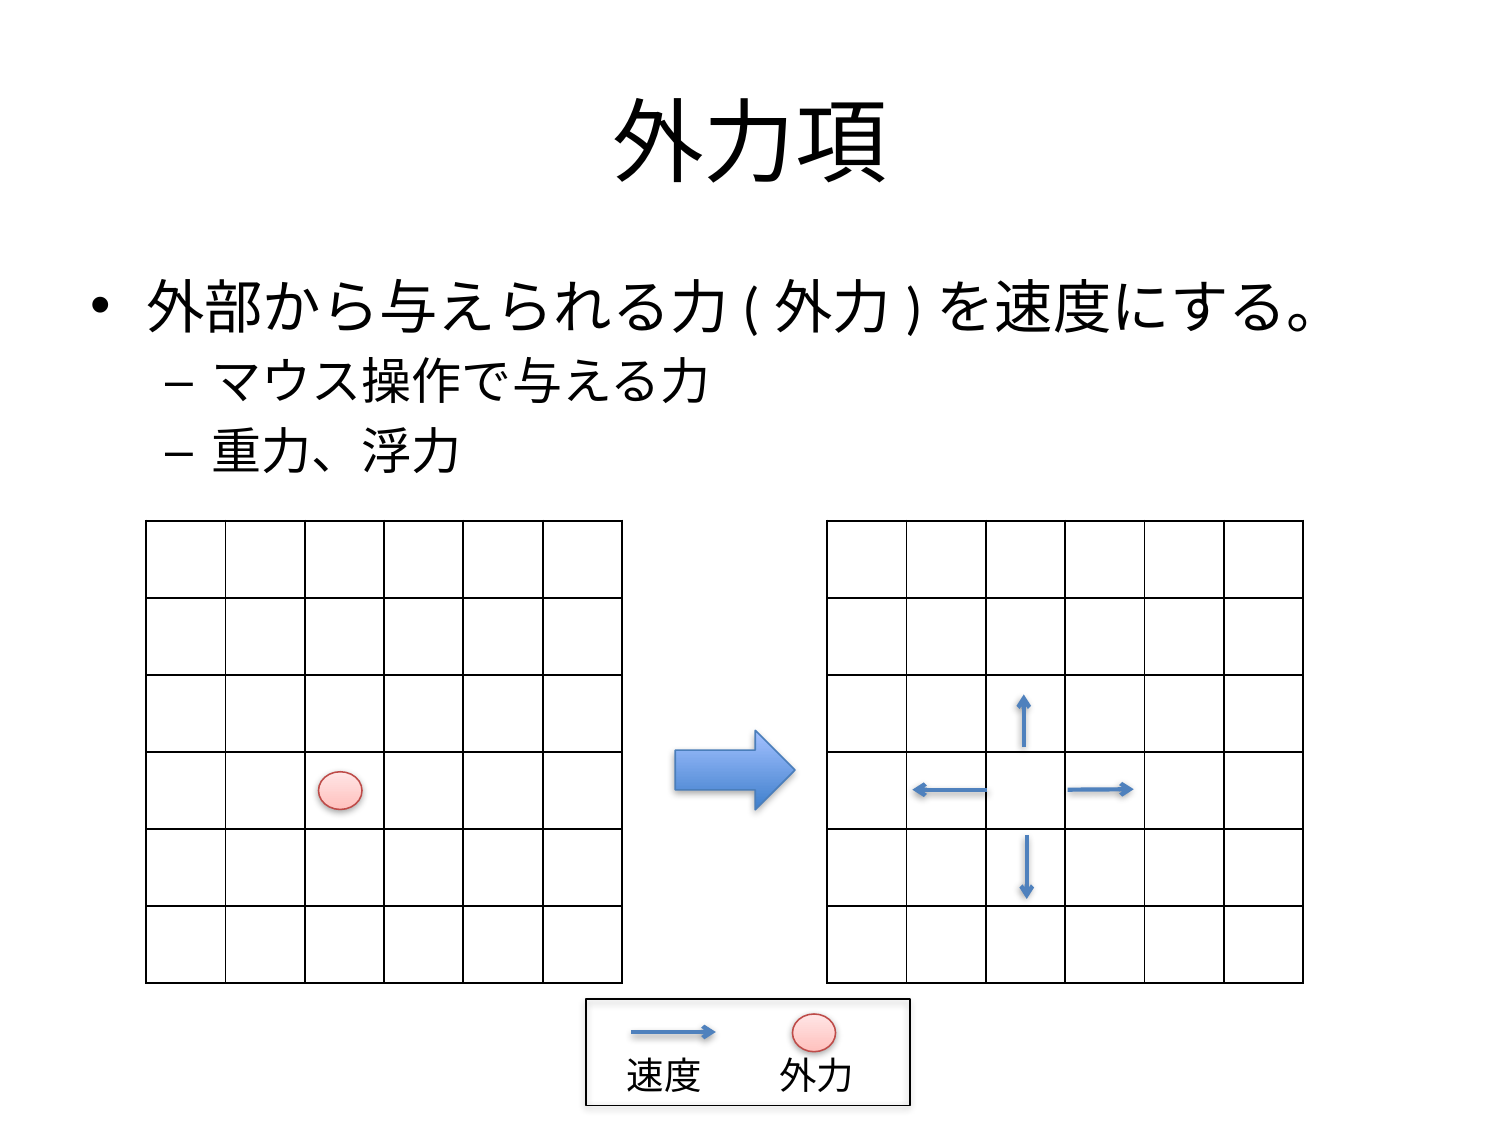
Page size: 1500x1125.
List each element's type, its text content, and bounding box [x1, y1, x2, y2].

table_cell [306, 753, 383, 828]
table_cell [987, 830, 1064, 905]
table_cell [464, 599, 542, 674]
table_cell [987, 676, 1064, 751]
table_cell [226, 753, 304, 828]
table_cell [1066, 830, 1144, 905]
table_cell [226, 676, 304, 751]
table_cell [828, 599, 906, 674]
table_cell [385, 830, 462, 905]
table_cell [987, 753, 1064, 828]
table_header [544, 522, 621, 597]
table_cell [1145, 907, 1223, 982]
table_cell [1066, 753, 1144, 828]
table_cell [306, 676, 383, 751]
table_header [306, 522, 383, 597]
table_cell [147, 907, 225, 982]
table_cell [147, 753, 225, 828]
table_cell [828, 676, 906, 751]
table_cell [226, 907, 304, 982]
table_header [987, 522, 1064, 597]
title 外力項 [75, 45, 1425, 233]
table_header [1066, 522, 1144, 597]
table_cell [1145, 830, 1223, 905]
table_cell [147, 830, 225, 905]
table_cell [464, 676, 542, 751]
table_cell [306, 907, 383, 982]
table_cell [385, 676, 462, 751]
table_cell [987, 599, 1064, 674]
table_cell [226, 599, 304, 674]
table_cell [907, 676, 985, 751]
table_header [907, 522, 985, 597]
table_cell [828, 830, 906, 905]
table_cell [1225, 676, 1302, 751]
table_cell [464, 830, 542, 905]
table_cell [907, 753, 985, 828]
table_cell [1066, 599, 1144, 674]
table_cell [1145, 599, 1223, 674]
table_cell [306, 599, 383, 674]
table_cell [464, 753, 542, 828]
table_header [147, 522, 225, 597]
table_cell [544, 830, 621, 905]
table_cell [1145, 676, 1223, 751]
table_cell [226, 830, 304, 905]
table_cell [1145, 753, 1223, 828]
table_cell [544, 676, 621, 751]
table_cell [544, 907, 621, 982]
table_cell [987, 907, 1064, 982]
table_cell [1225, 830, 1302, 905]
table_cell [544, 599, 621, 674]
table_cell [147, 599, 225, 674]
table_cell [907, 599, 985, 674]
table_header [385, 522, 462, 597]
table_cell [464, 907, 542, 982]
table_cell [828, 753, 906, 828]
table_cell [828, 907, 906, 982]
table_cell [1225, 753, 1302, 828]
table_header [1145, 522, 1223, 597]
table_cell [1225, 599, 1302, 674]
table_cell [385, 907, 462, 982]
table_header [1225, 522, 1302, 597]
table_cell [306, 830, 383, 905]
text_box [317, 770, 363, 811]
table_cell [385, 599, 462, 674]
table_cell [147, 676, 225, 751]
table_cell [385, 753, 462, 828]
table_cell [1225, 907, 1302, 982]
list 外部から与えられる力(外力)を速度にする。 マウス操作で与える力 重力、浮力 [75, 262, 1425, 1005]
table_cell [1066, 676, 1144, 751]
text_box [585, 998, 911, 1106]
table_header [464, 522, 542, 597]
table_header [828, 522, 906, 597]
table_header [226, 522, 304, 597]
table_cell [1066, 907, 1144, 982]
text_box [674, 729, 796, 811]
table_cell [544, 753, 621, 828]
table_cell [907, 907, 985, 982]
table_cell [907, 830, 985, 905]
